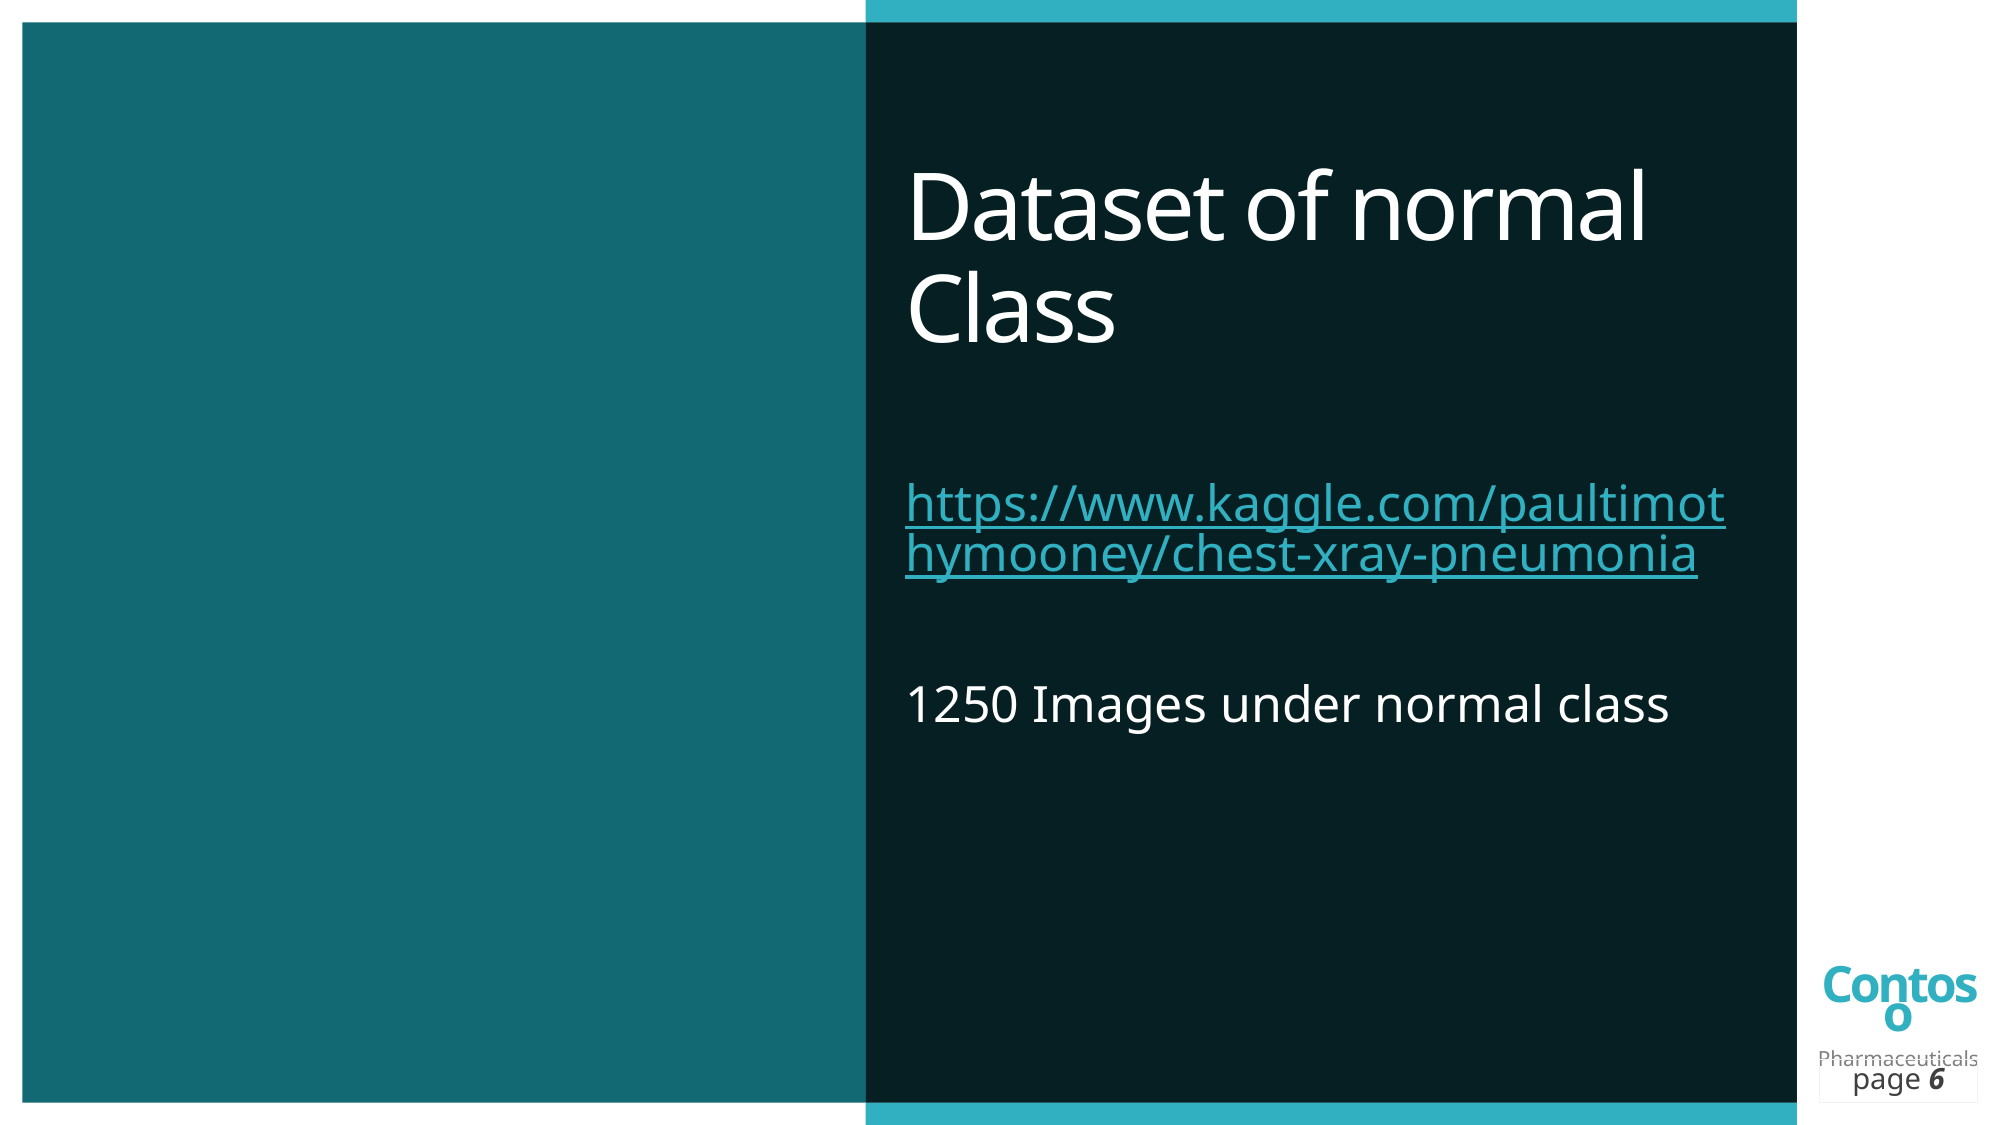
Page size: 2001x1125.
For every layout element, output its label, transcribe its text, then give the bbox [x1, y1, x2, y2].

subtitle https://www.kaggle.com/paultimothymooney/chest-xray-pneumonia 1250 Images under normal class [905, 472, 1740, 1060]
title Dataset of normal Class [905, 55, 1740, 363]
slide_number page 6 [1819, 1059, 1978, 1103]
